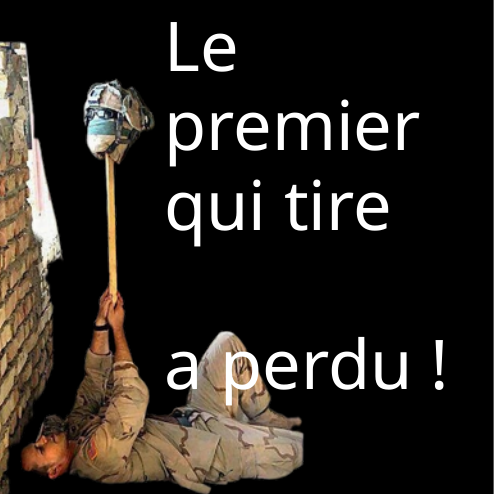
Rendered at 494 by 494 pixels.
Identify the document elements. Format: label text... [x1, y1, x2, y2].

text_box [0, 40, 305, 494]
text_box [18, 435, 65, 482]
text_box Le premier qui tire a perdu ! [164, 5, 481, 404]
